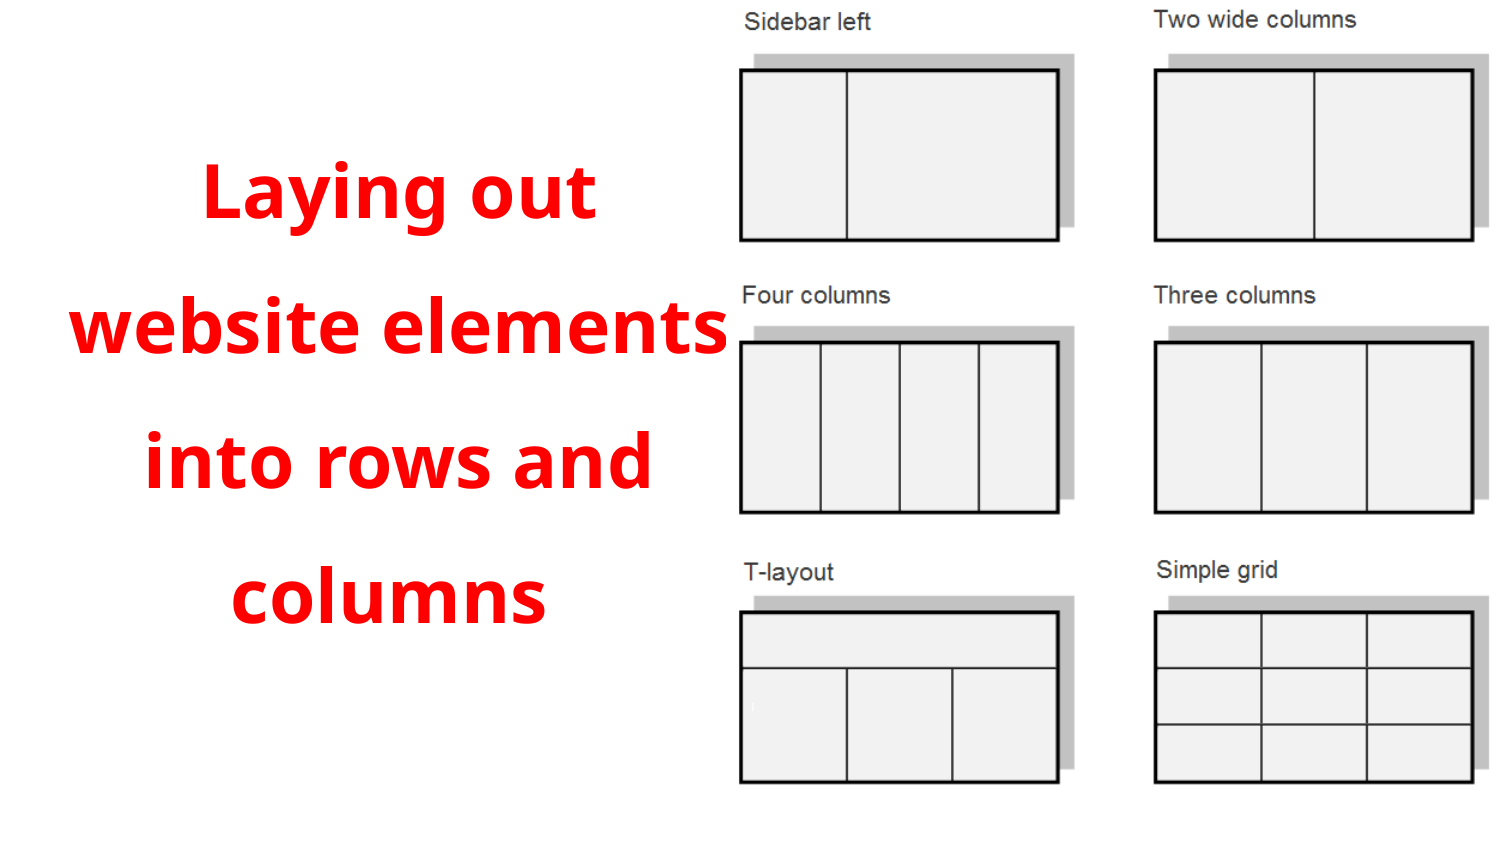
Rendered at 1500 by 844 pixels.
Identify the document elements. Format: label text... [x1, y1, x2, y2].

title Laying out website elements into rows and columns [39, 83, 721, 625]
picture [726, 0, 1500, 794]
